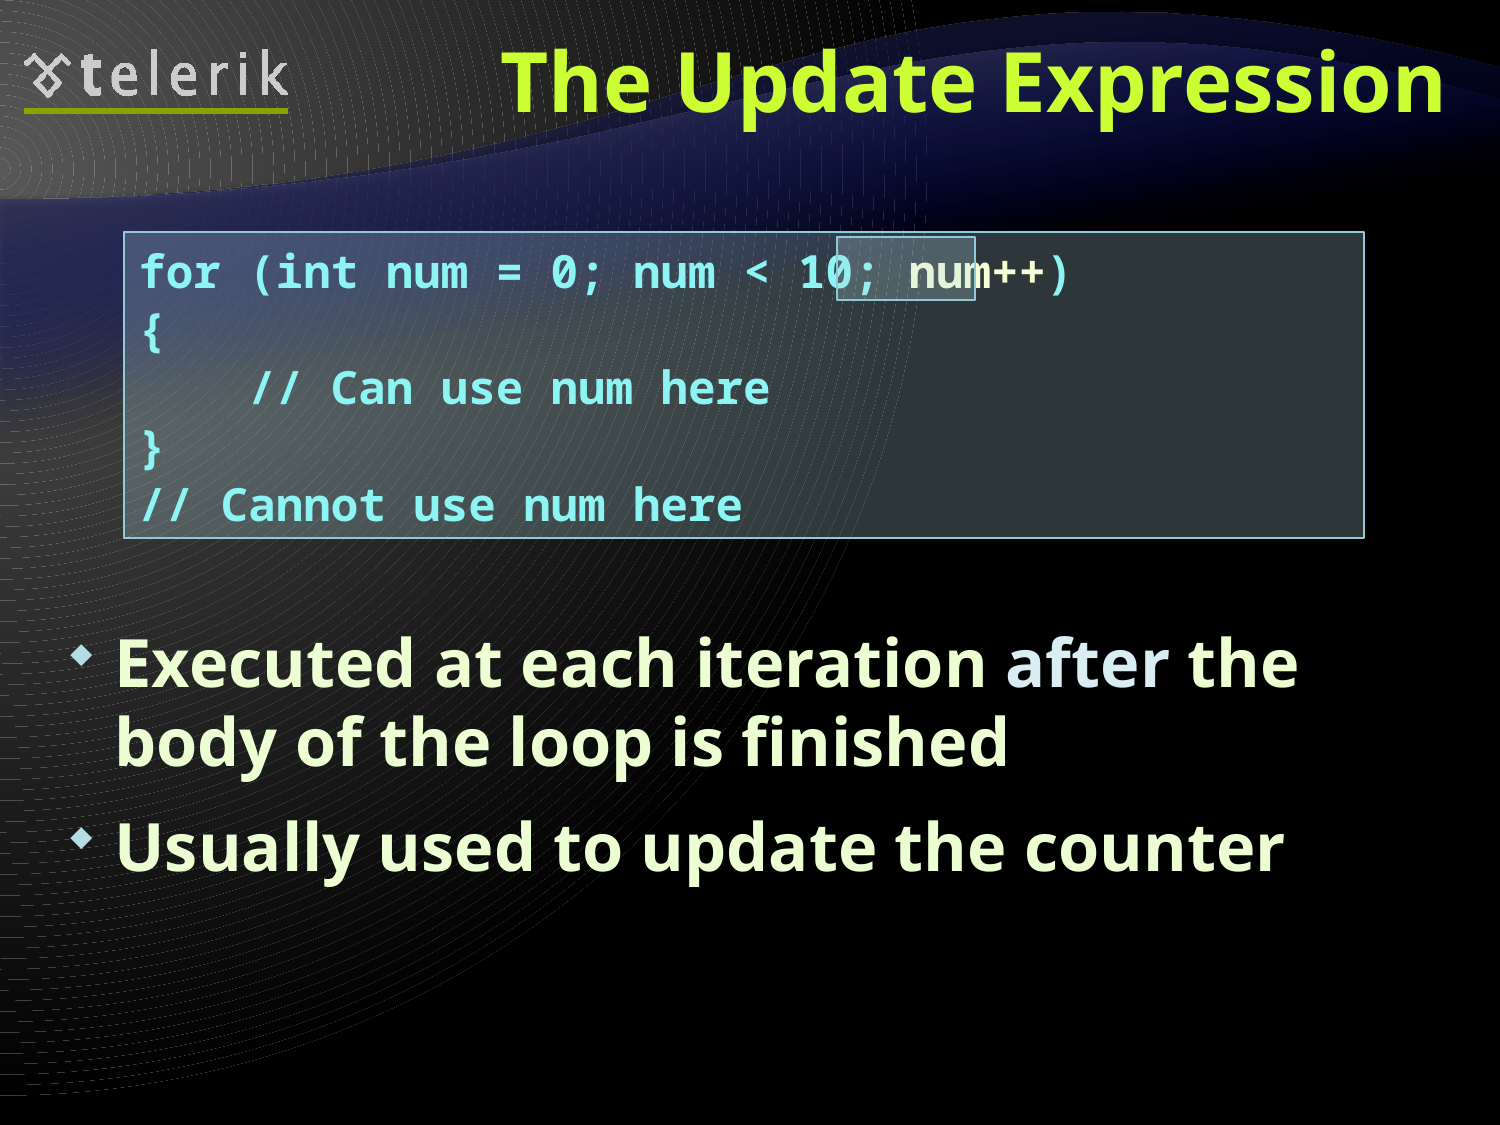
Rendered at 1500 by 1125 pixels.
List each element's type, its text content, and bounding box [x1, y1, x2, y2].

text_box [837, 237, 975, 300]
title The Update Expression [300, 12, 1463, 163]
picture [24, 49, 288, 114]
list Executed at each iteration after the body of the loop is finished Usually used to update the counter [53, 614, 1447, 1063]
text_box for (int num = 0; num < 10; num++) { // Can use num here } // Cannot use num here [123, 231, 1365, 539]
